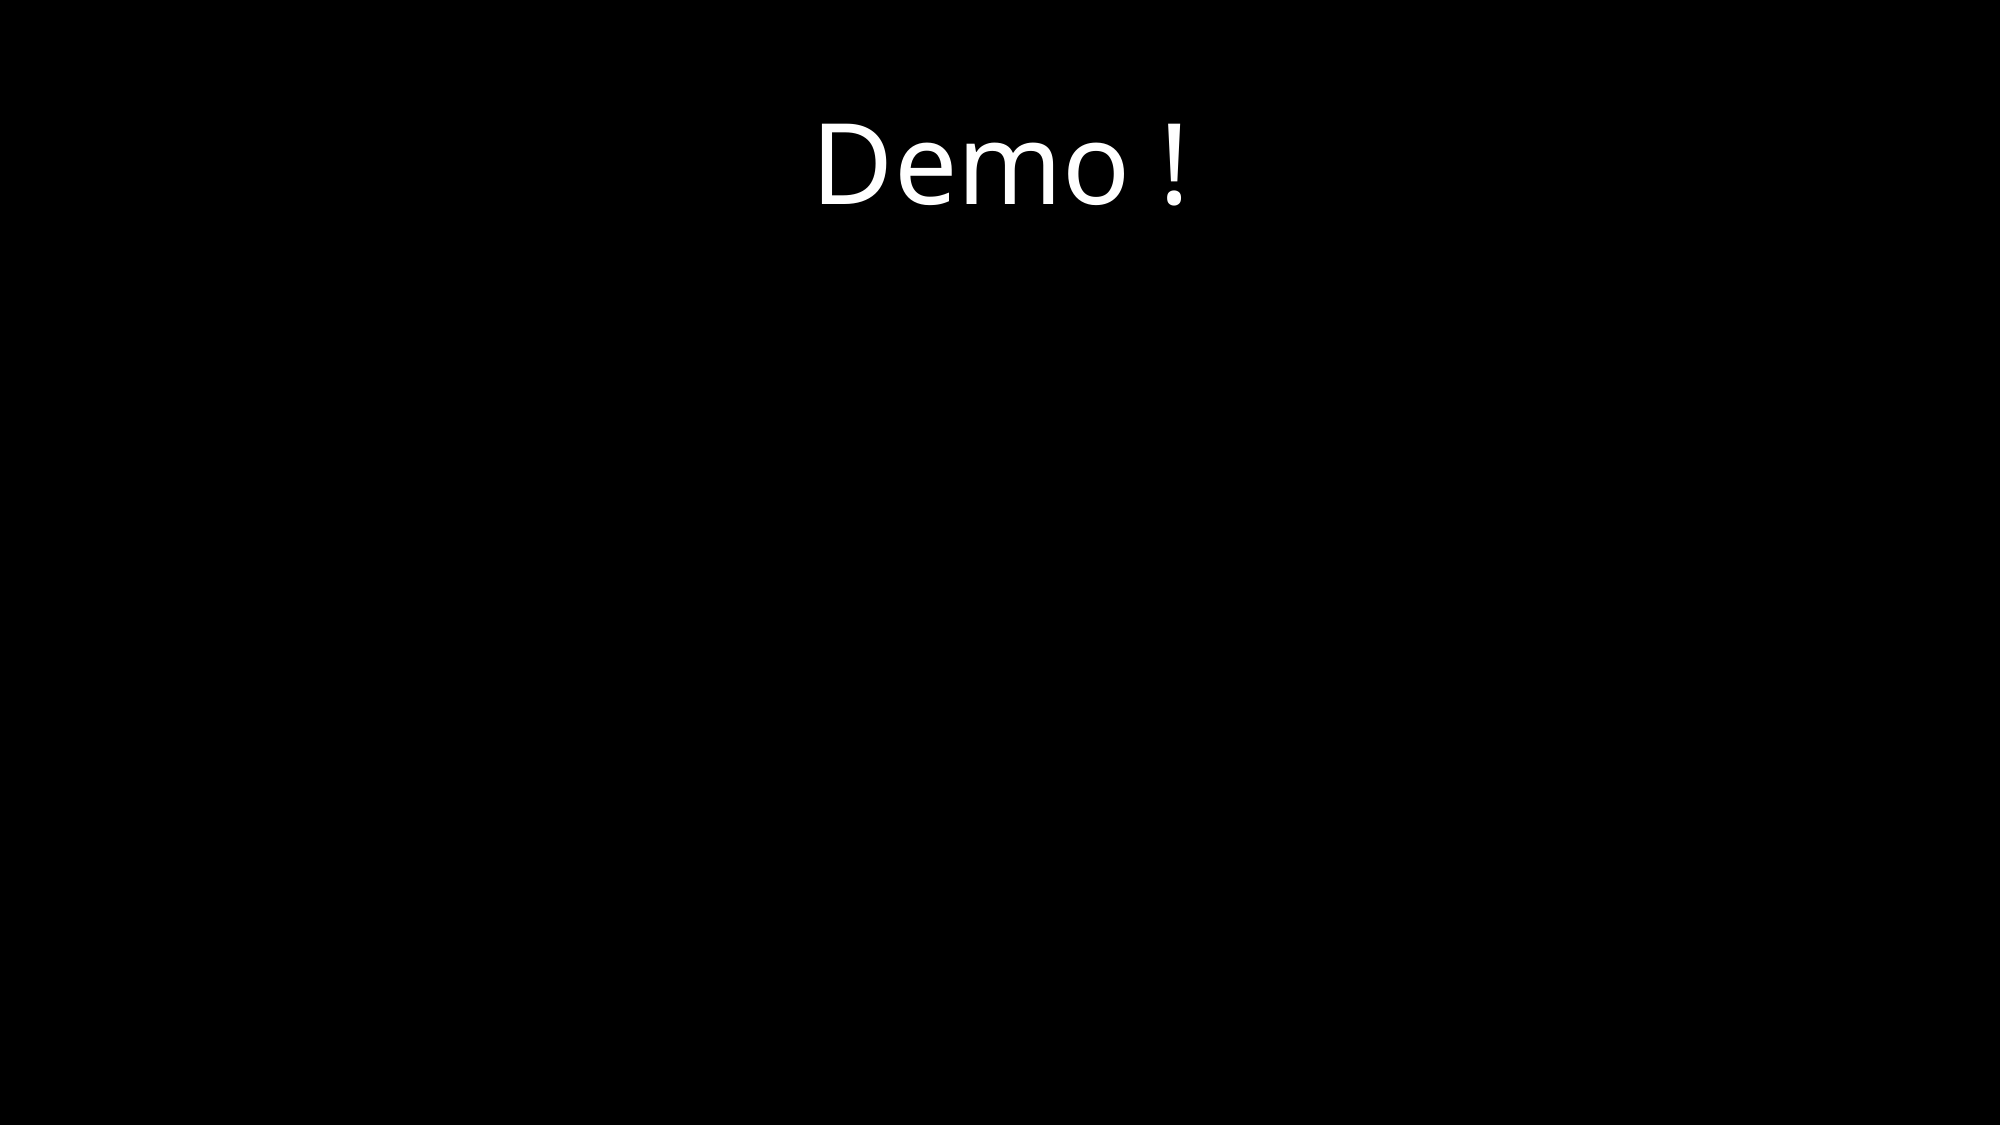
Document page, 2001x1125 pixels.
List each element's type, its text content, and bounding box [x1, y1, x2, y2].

title Demo ! [138, 60, 1864, 278]
